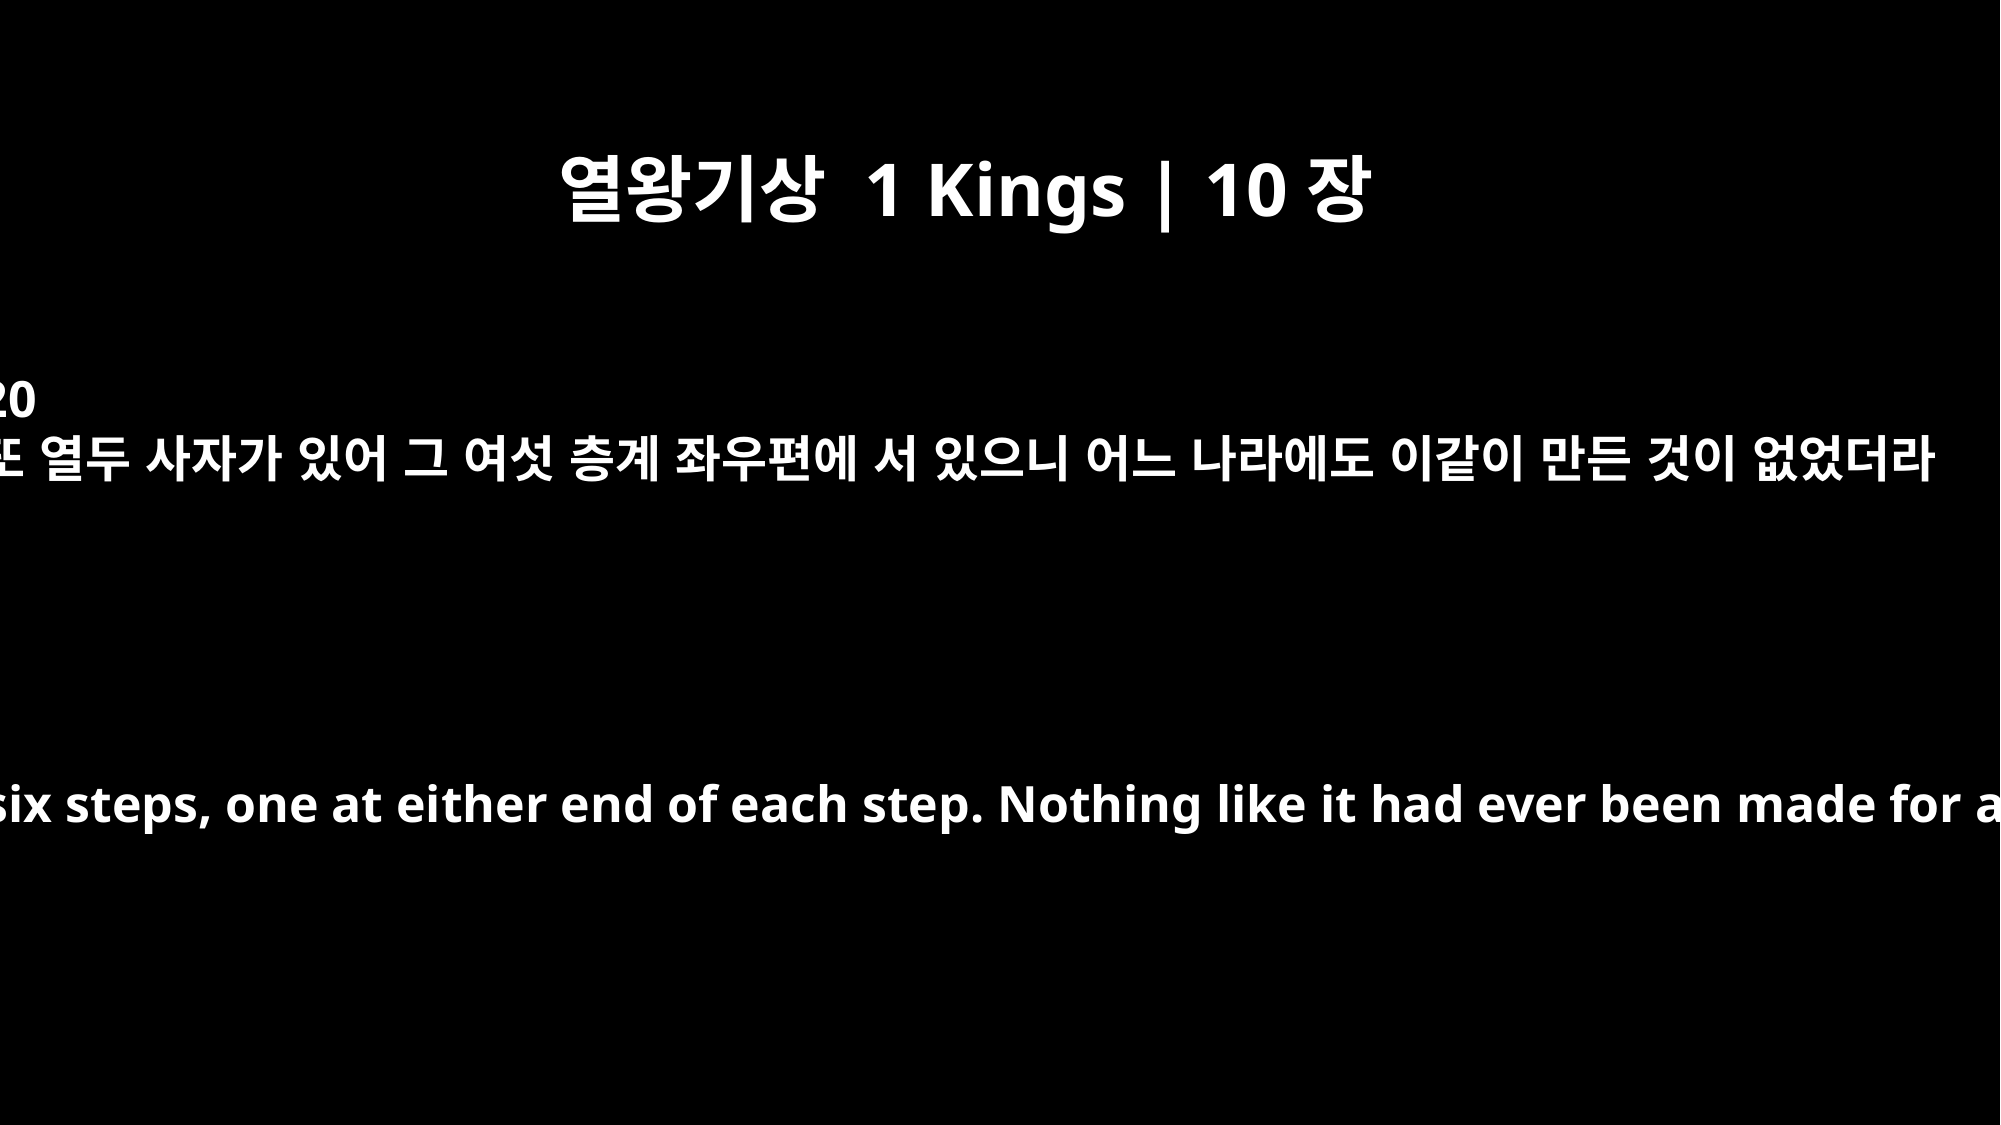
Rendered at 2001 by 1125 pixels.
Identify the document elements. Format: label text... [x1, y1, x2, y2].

text_box 열왕기상 1 Kings | 10장 [543, 136, 1389, 239]
text_box Twelve lions stood on the six steps, one at either end of each step. Nothing like it had ever been made for any other kingdom. [0, 764, 2000, 840]
text_box 20 또 열두 사자가 있어 그 여섯 층계 좌우편에 서 있으니 어느 나라에도 이같이 만든 것이 없었더라 [0, 359, 1953, 495]
